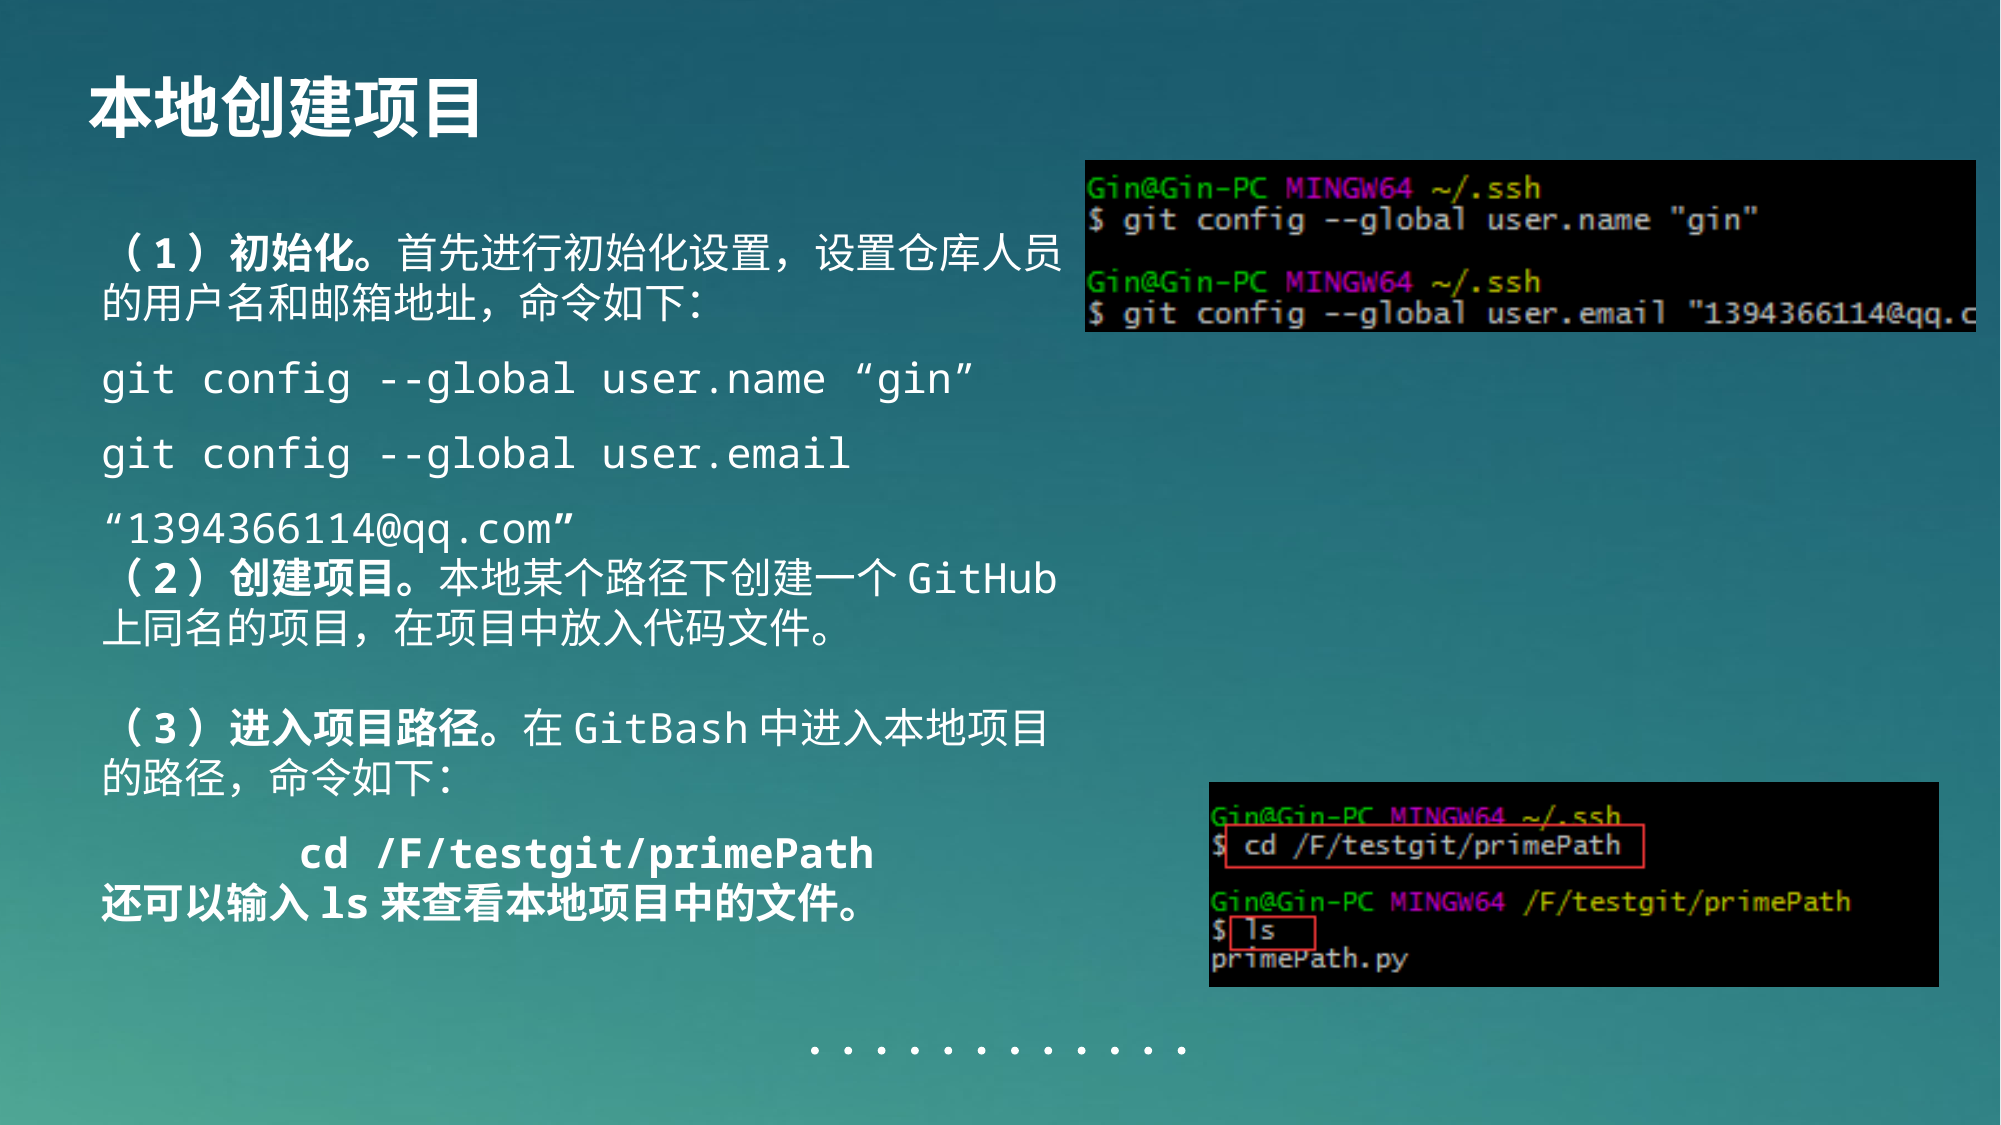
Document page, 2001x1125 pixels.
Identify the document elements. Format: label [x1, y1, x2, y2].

picture [0, 0, 2001, 1125]
text_box [810, 1046, 1186, 1055]
